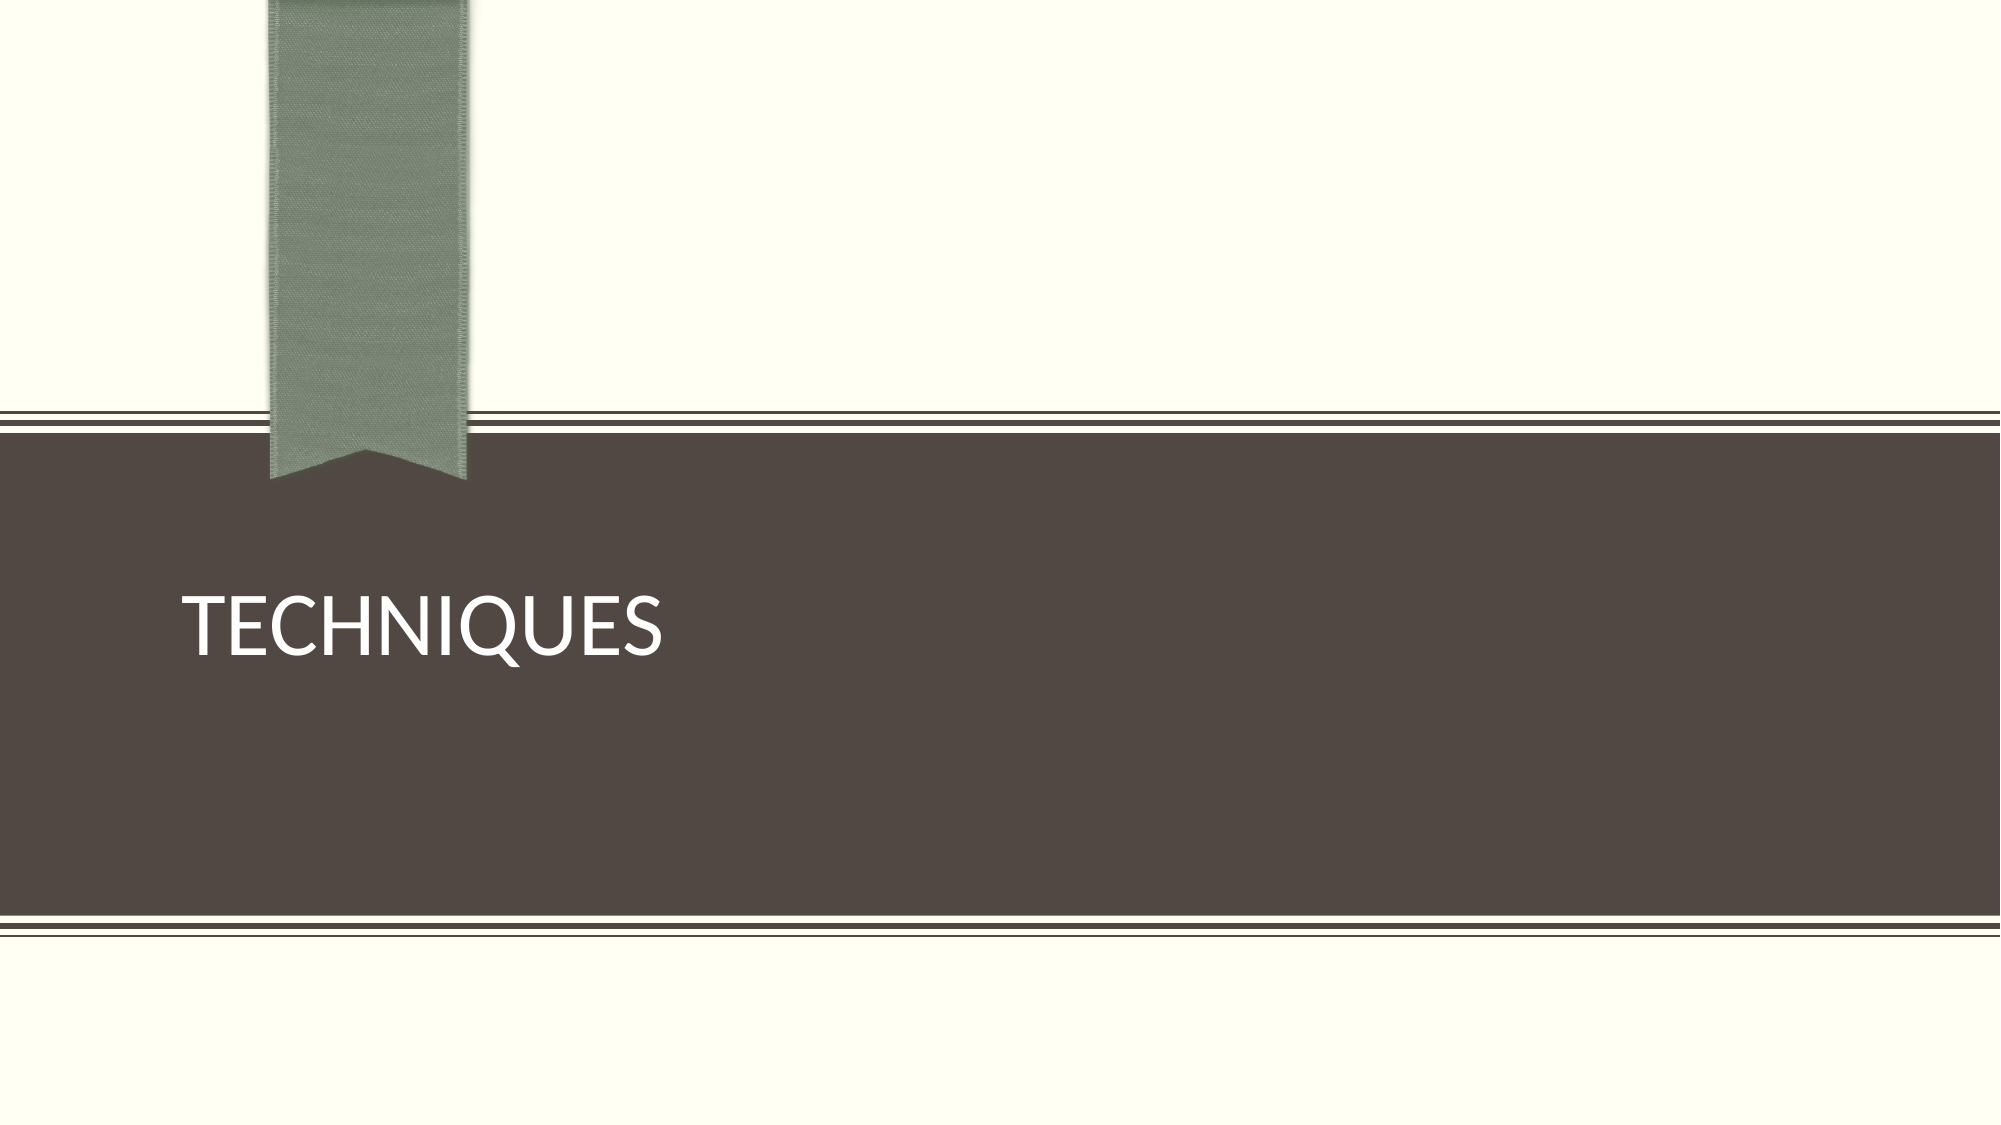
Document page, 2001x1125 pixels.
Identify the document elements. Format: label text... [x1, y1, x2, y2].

title Techniques [181, 487, 1834, 764]
